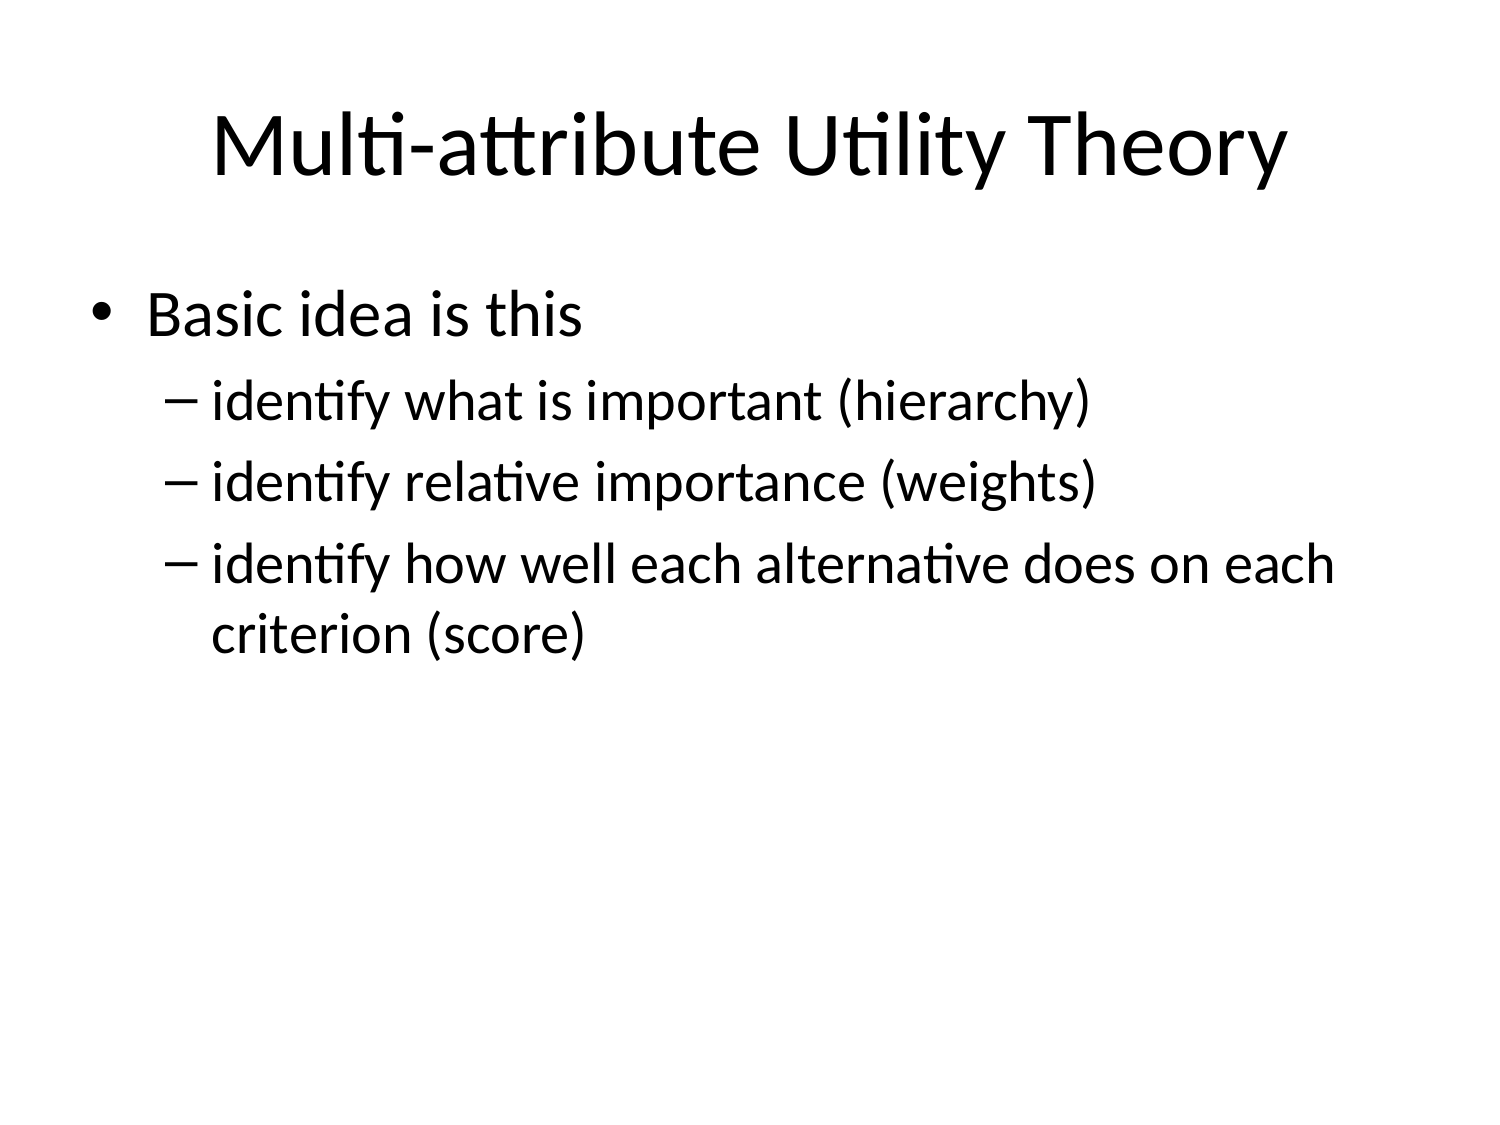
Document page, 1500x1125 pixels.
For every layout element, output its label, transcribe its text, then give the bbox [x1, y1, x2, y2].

list Basic idea is this identify what is important (hierarchy) identify relative importance (weights) identify how well each alternative does on each criterion (score) [75, 262, 1425, 1005]
title Multi-attribute Utility Theory [75, 45, 1425, 233]
